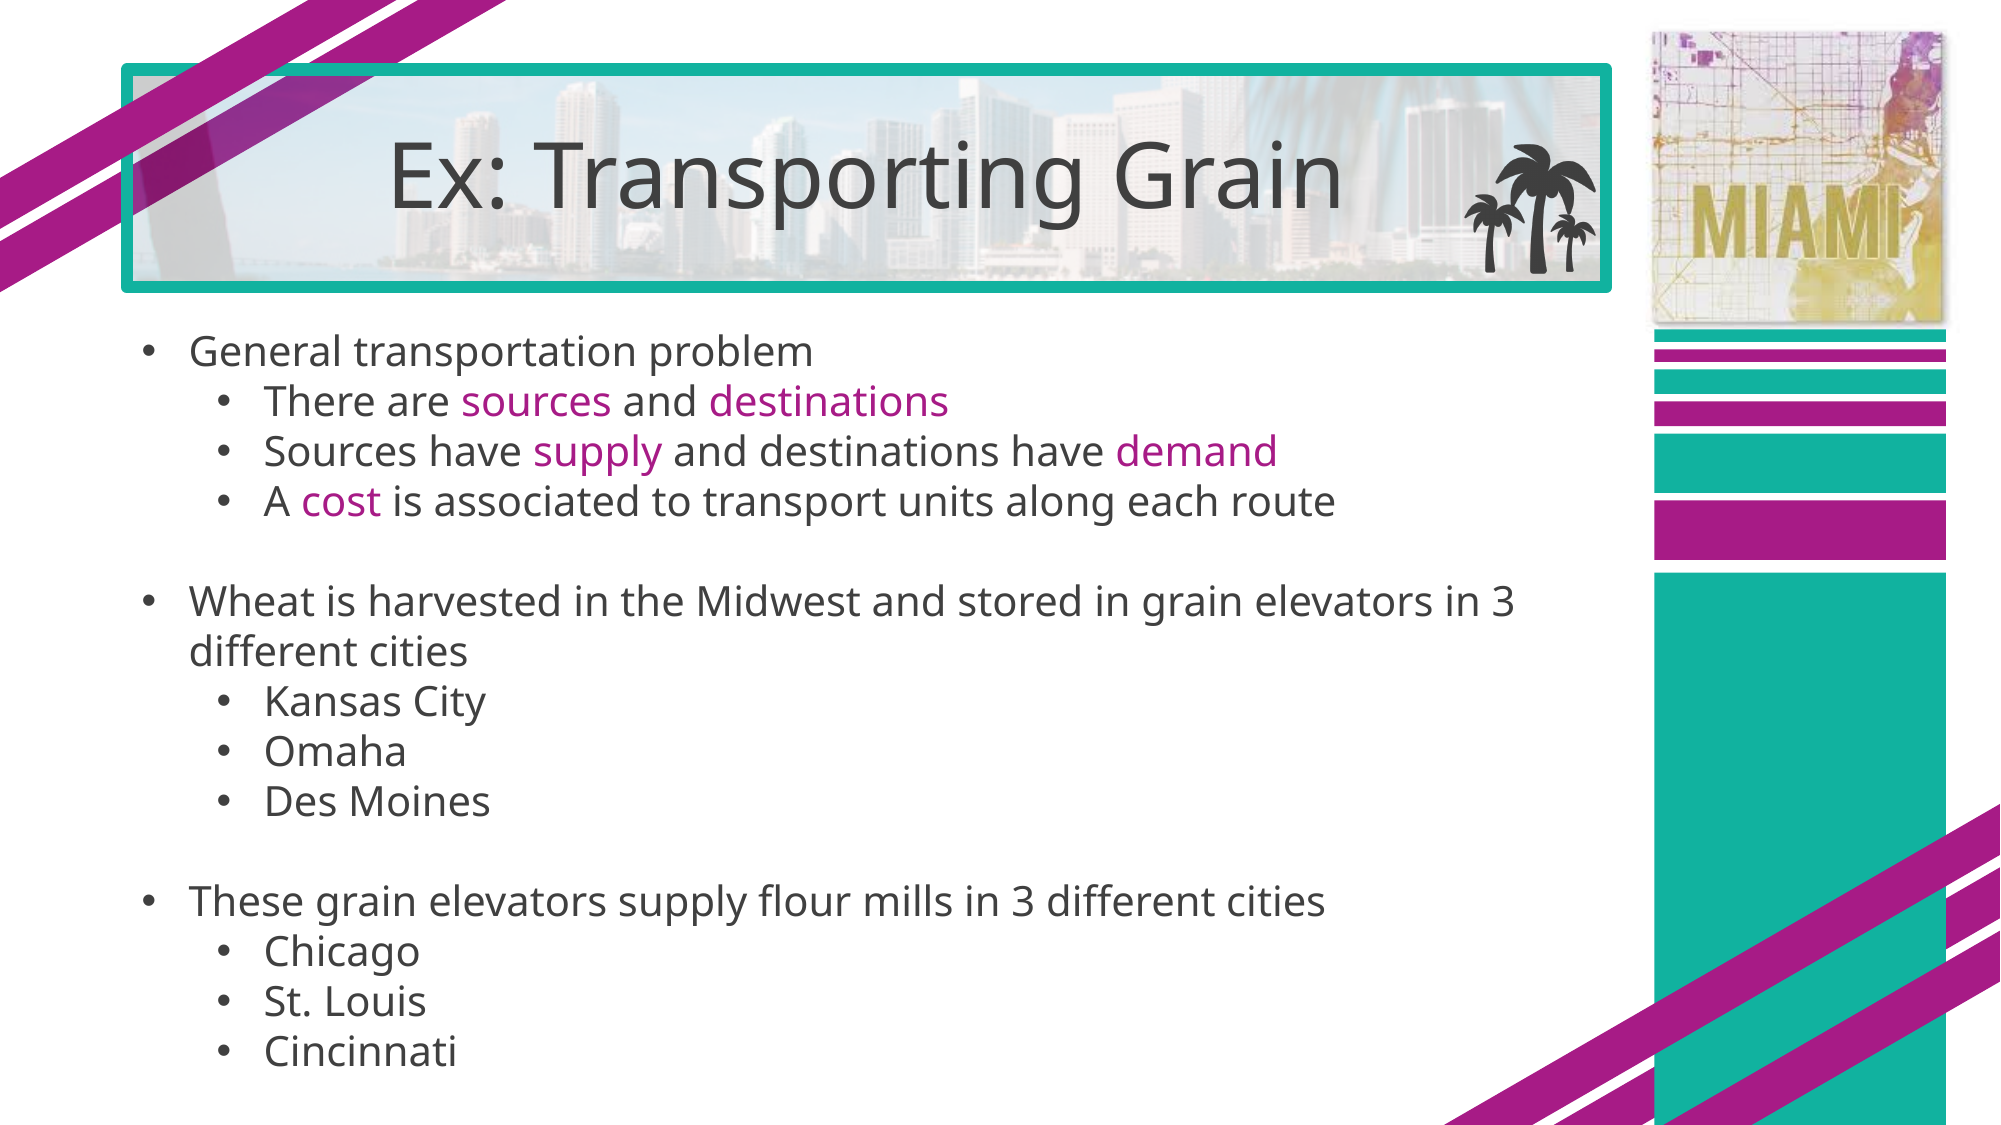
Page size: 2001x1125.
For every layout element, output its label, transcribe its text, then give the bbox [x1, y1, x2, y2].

text_box [1653, 499, 1947, 561]
text_box [296, 0, 509, 69]
text_box [1653, 368, 1947, 395]
picture [126, 72, 1621, 288]
text_box [1653, 433, 1947, 494]
text_box [1653, 888, 1947, 1125]
text_box [1947, 866, 2000, 951]
text_box [0, 104, 126, 231]
text_box [1551, 1066, 1653, 1125]
text_box [181, 0, 399, 72]
text_box [1653, 400, 1947, 427]
text_box [1653, 572, 1947, 1002]
text_box General transportation problem There are sources and destinations Sources have supply and destinations have demand A cost is associated to transport units along each route Wheat is harvested in the Midwest and stored in grain elevators in 3 different cities Kansas City Omaha Des Moines These grain elevators supply flour mills in 3 different cities Chicago St. Louis Cincinnati [126, 317, 1621, 1083]
text_box [1621, 802, 2000, 1075]
text_box [1441, 1083, 1608, 1125]
text_box [0, 167, 126, 294]
text_box [1661, 929, 2000, 1125]
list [1621, 7, 1974, 360]
